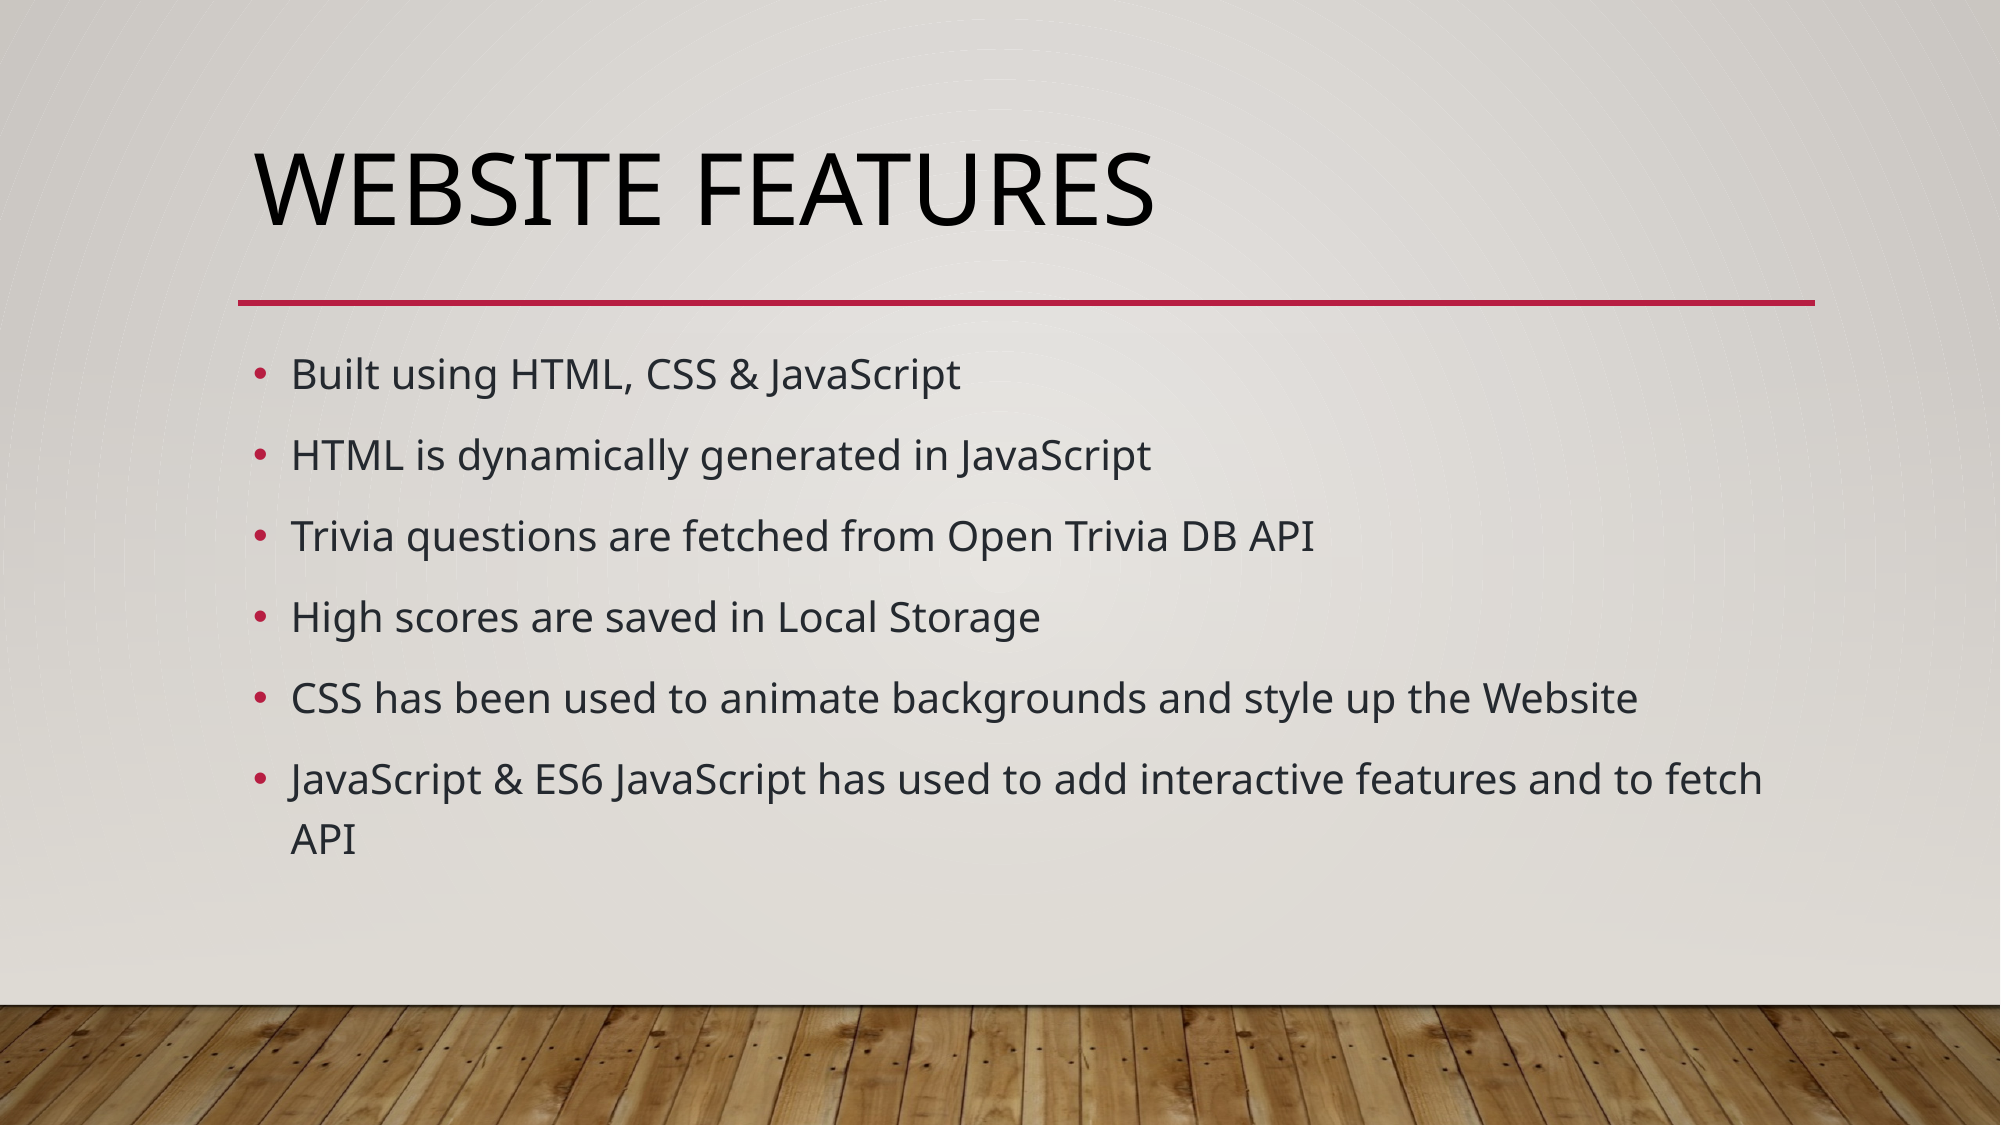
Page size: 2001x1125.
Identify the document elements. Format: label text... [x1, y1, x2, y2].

list Built using HTML, CSS & JavaScript HTML is dynamically generated in JavaScript Trivia questions are fetched from Open Trivia DB API High scores are saved in Local Storage CSS has been used to animate backgrounds and style up the Website JavaScript & ES6 JavaScript has used to add interactive features and to fetch API [238, 330, 1814, 897]
title Website features [238, 131, 1814, 305]
picture [0, 1005, 2000, 1125]
